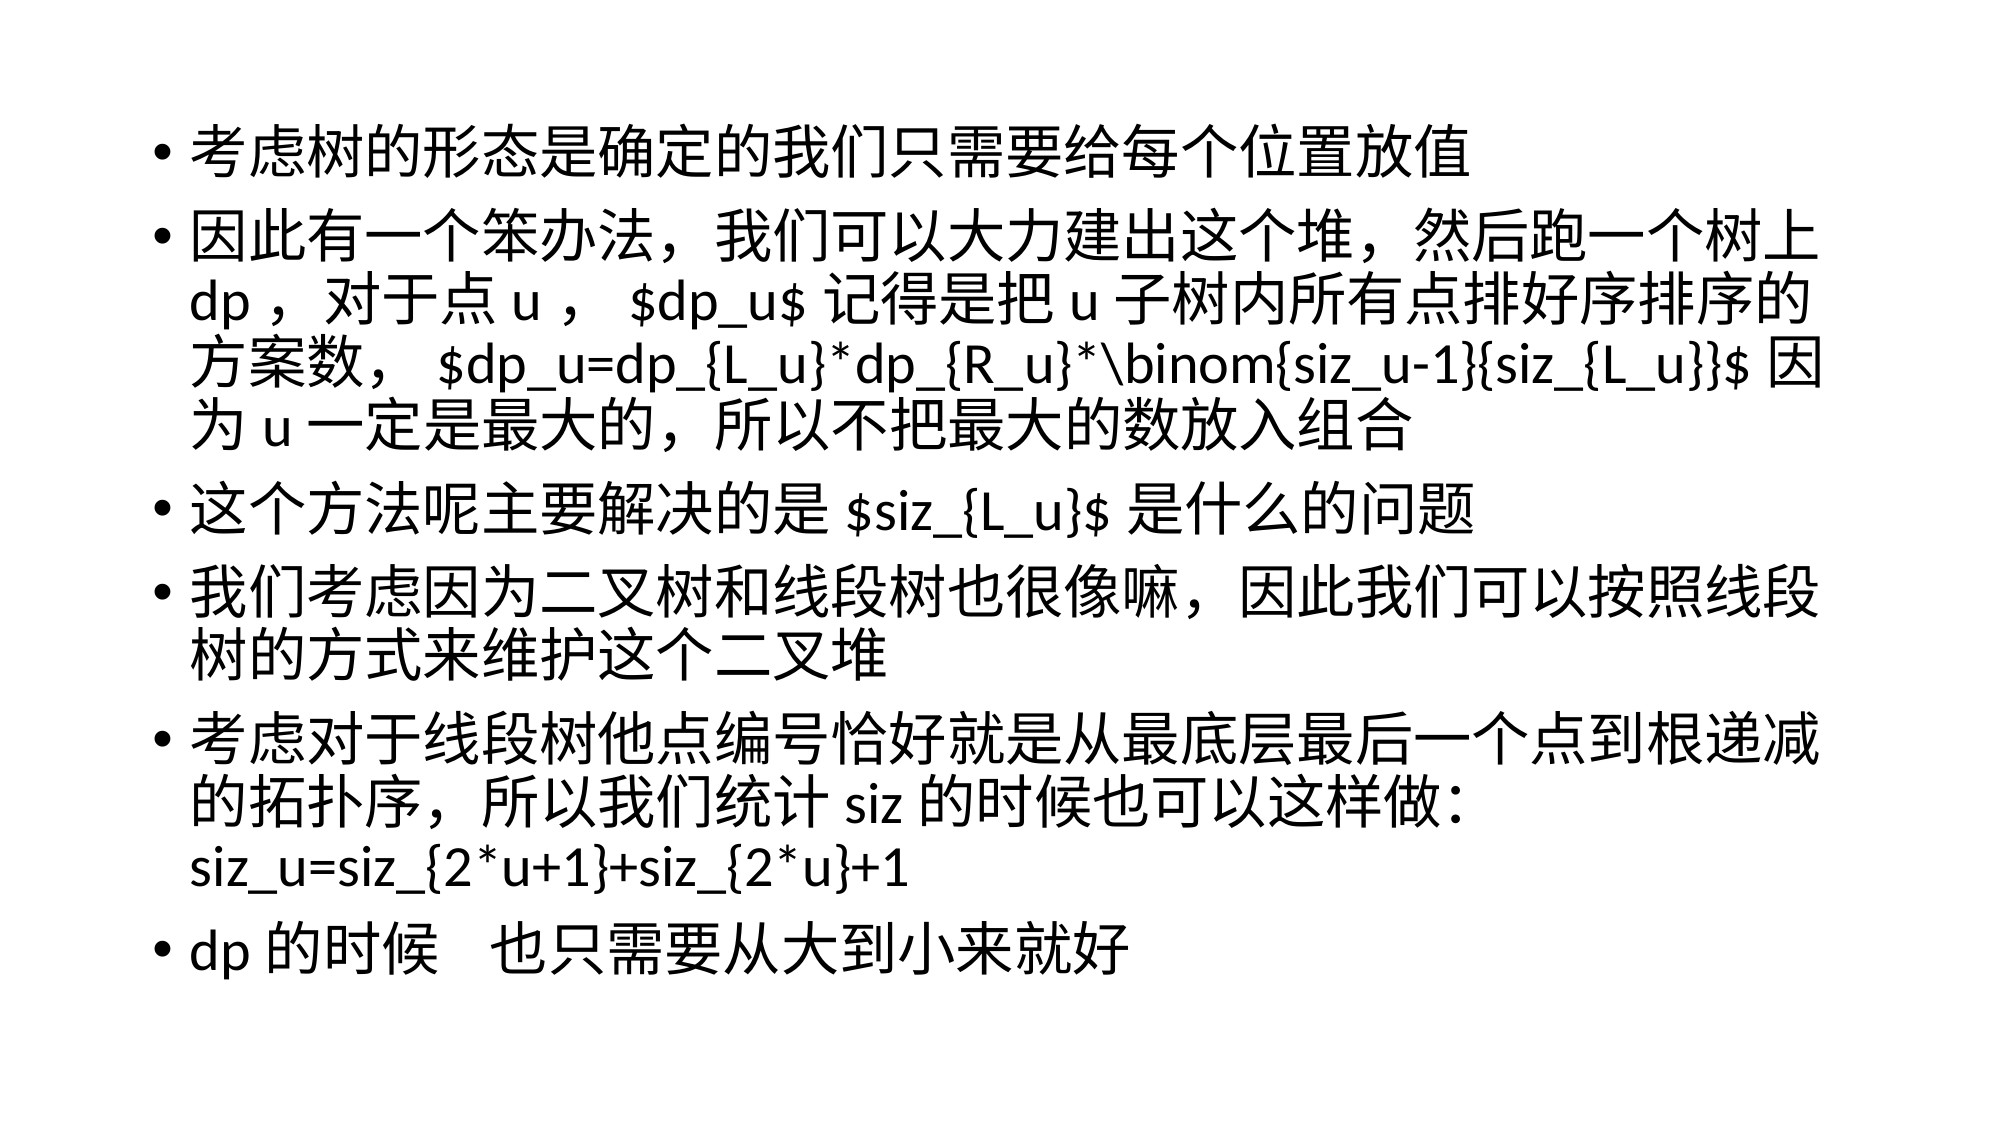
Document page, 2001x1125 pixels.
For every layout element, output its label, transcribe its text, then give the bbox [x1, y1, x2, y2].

list 考虑树的形态是确定的我们只需要给每个位置放值 因此有一个笨办法，我们可以大力建出这个堆，然后跑一个树上dp，对于点u，$dp_u$记得是把u子树内所有点排好序排序的方案数，$dp_u=dp_{L_u}*dp_{R_u}*\binom{siz_u-1}{siz_{L_u}}$因为u一定是最大的，所以不把最大的数放入组合 这个方法呢主要解决的是$siz_{L_u}$是什么的问题 我们考虑因为二叉树和线段树也很像嘛，因此我们可以按照线段树的方式来维护这个二叉堆 考虑对于线段树他点编号恰好就是从最底层最后一个点到根递减的拓扑序，所以我们统计siz的时候也可以这样做：siz_u=siz_{2*u+1}+siz_{2*u}+1 dp的时候 也只需要从大到小来就好 [137, 115, 1863, 1014]
